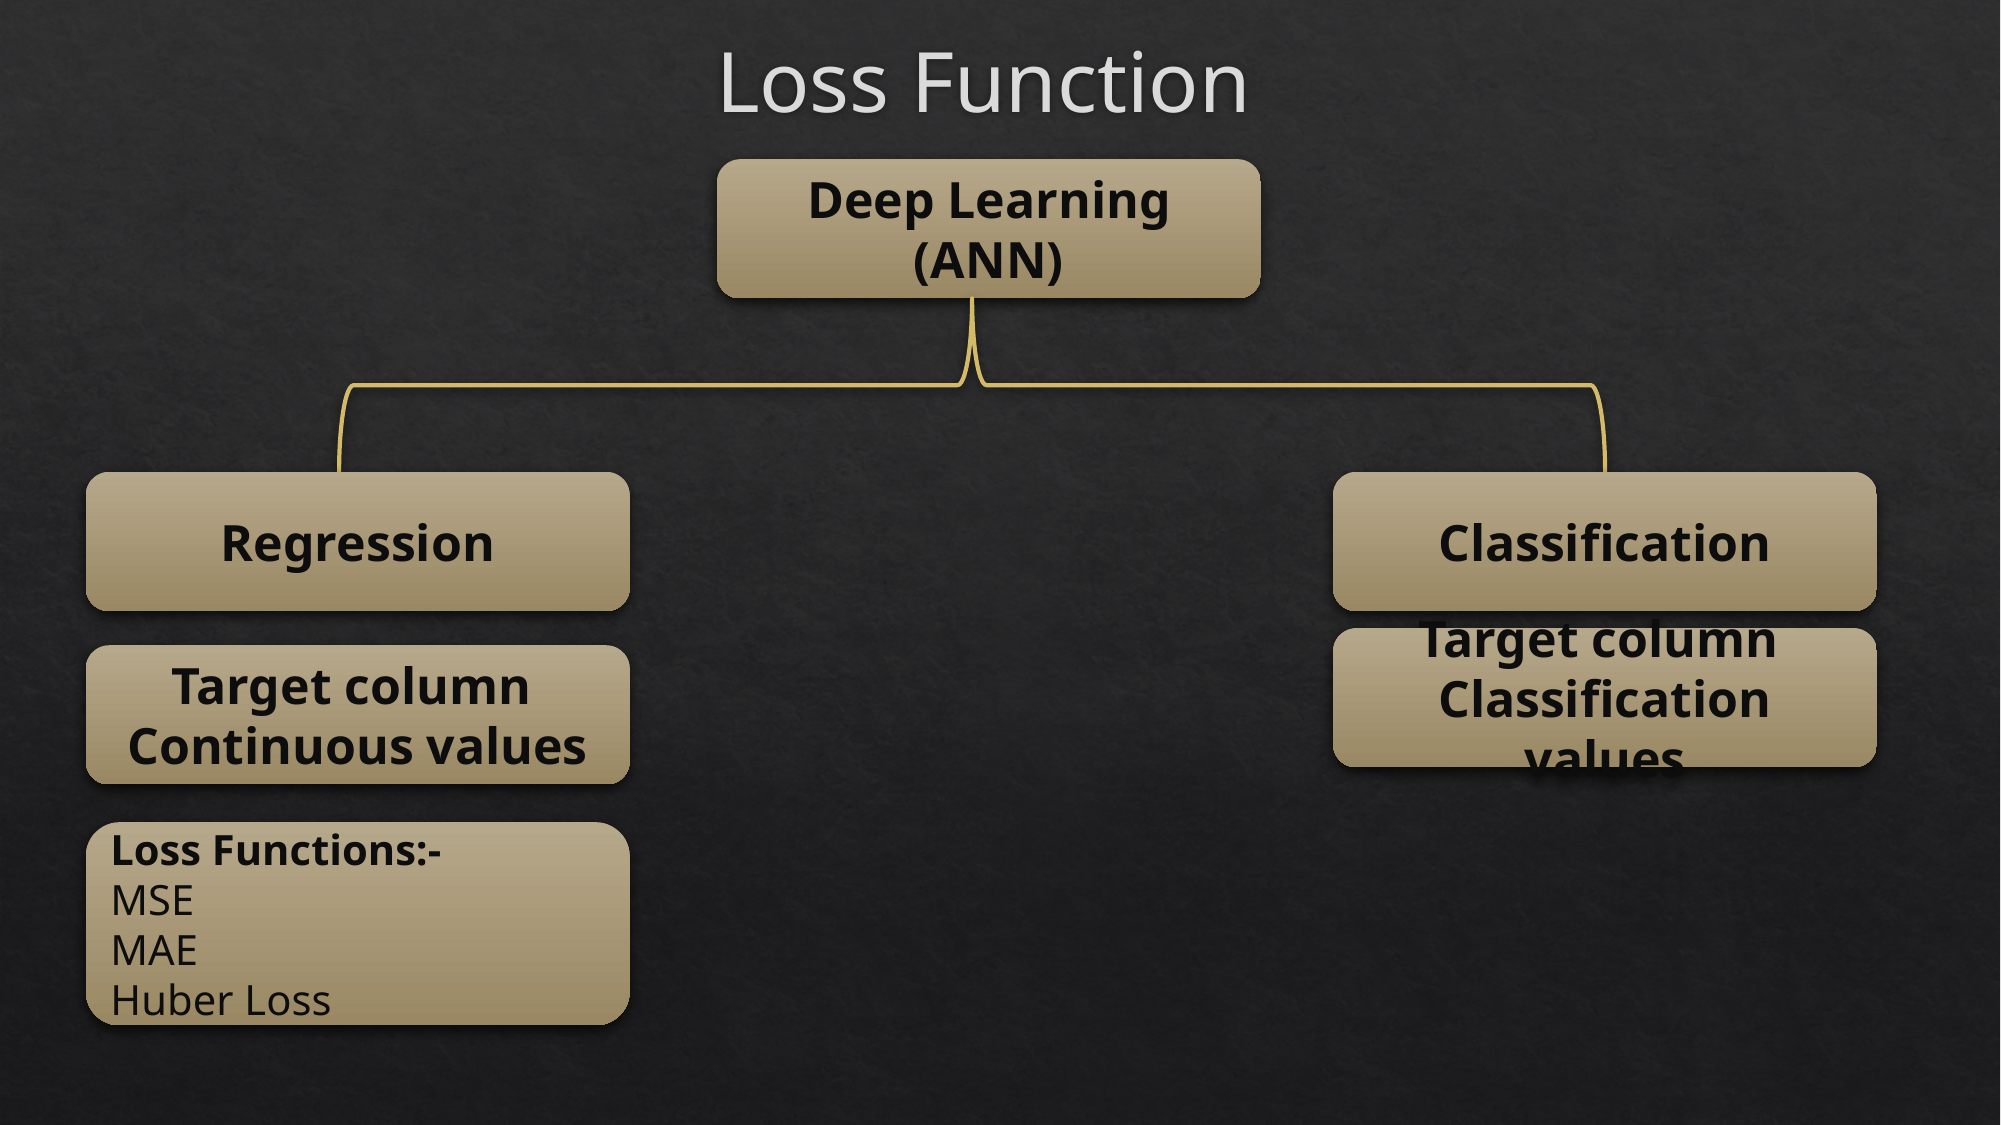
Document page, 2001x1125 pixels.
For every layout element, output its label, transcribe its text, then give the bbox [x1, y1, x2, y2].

title Loss Function [134, 0, 1833, 160]
text_box Deep Learning (ANN) [717, 159, 1261, 299]
text_box Target column Classification values [1333, 628, 1877, 768]
text_box Classification [1333, 471, 1877, 612]
text_box Target column Continuous values [85, 645, 630, 785]
text_box Loss Functions:- MSE MAE Huber Loss [85, 822, 630, 1026]
text_box [337, 296, 1608, 472]
text_box Regression [85, 471, 630, 612]
